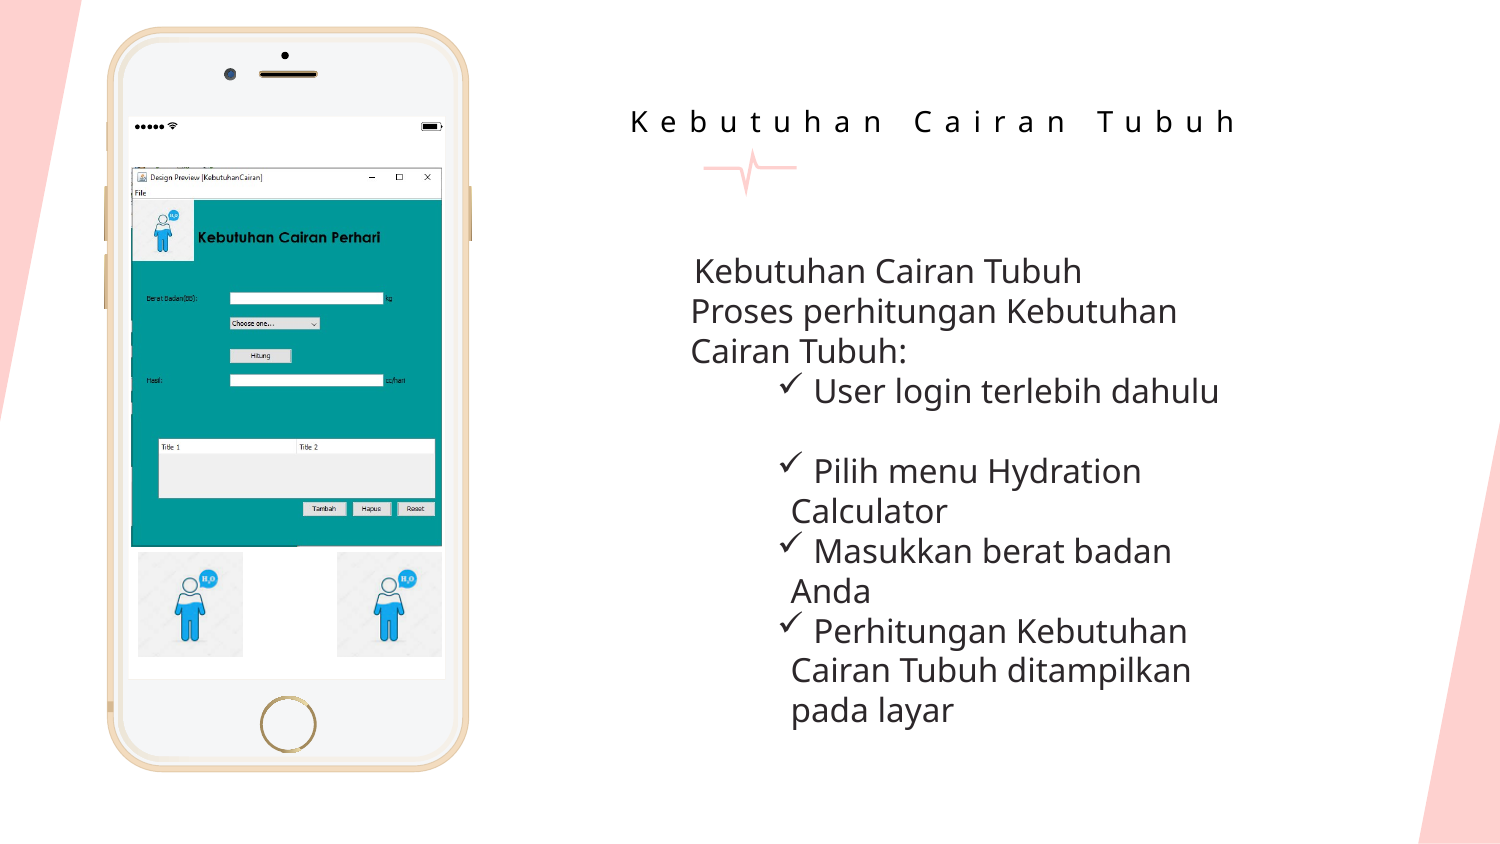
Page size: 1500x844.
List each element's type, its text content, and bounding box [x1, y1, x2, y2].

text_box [103, 26, 473, 773]
picture [137, 552, 243, 658]
picture [336, 552, 442, 658]
picture [131, 166, 442, 547]
list Kebutuhan Cairan Tubuh Proses perhitungan Kebutuhan Cairan Tubuh: User login terlebih dahulu Pilih menu Hydration Calculator Masukkan berat badan Anda Perhitungan Kebutuhan Cairan Tubuh ditampilkan pada layar [643, 235, 1238, 751]
text_box Kebutuhan Cairan Tubuh [614, 96, 1365, 147]
